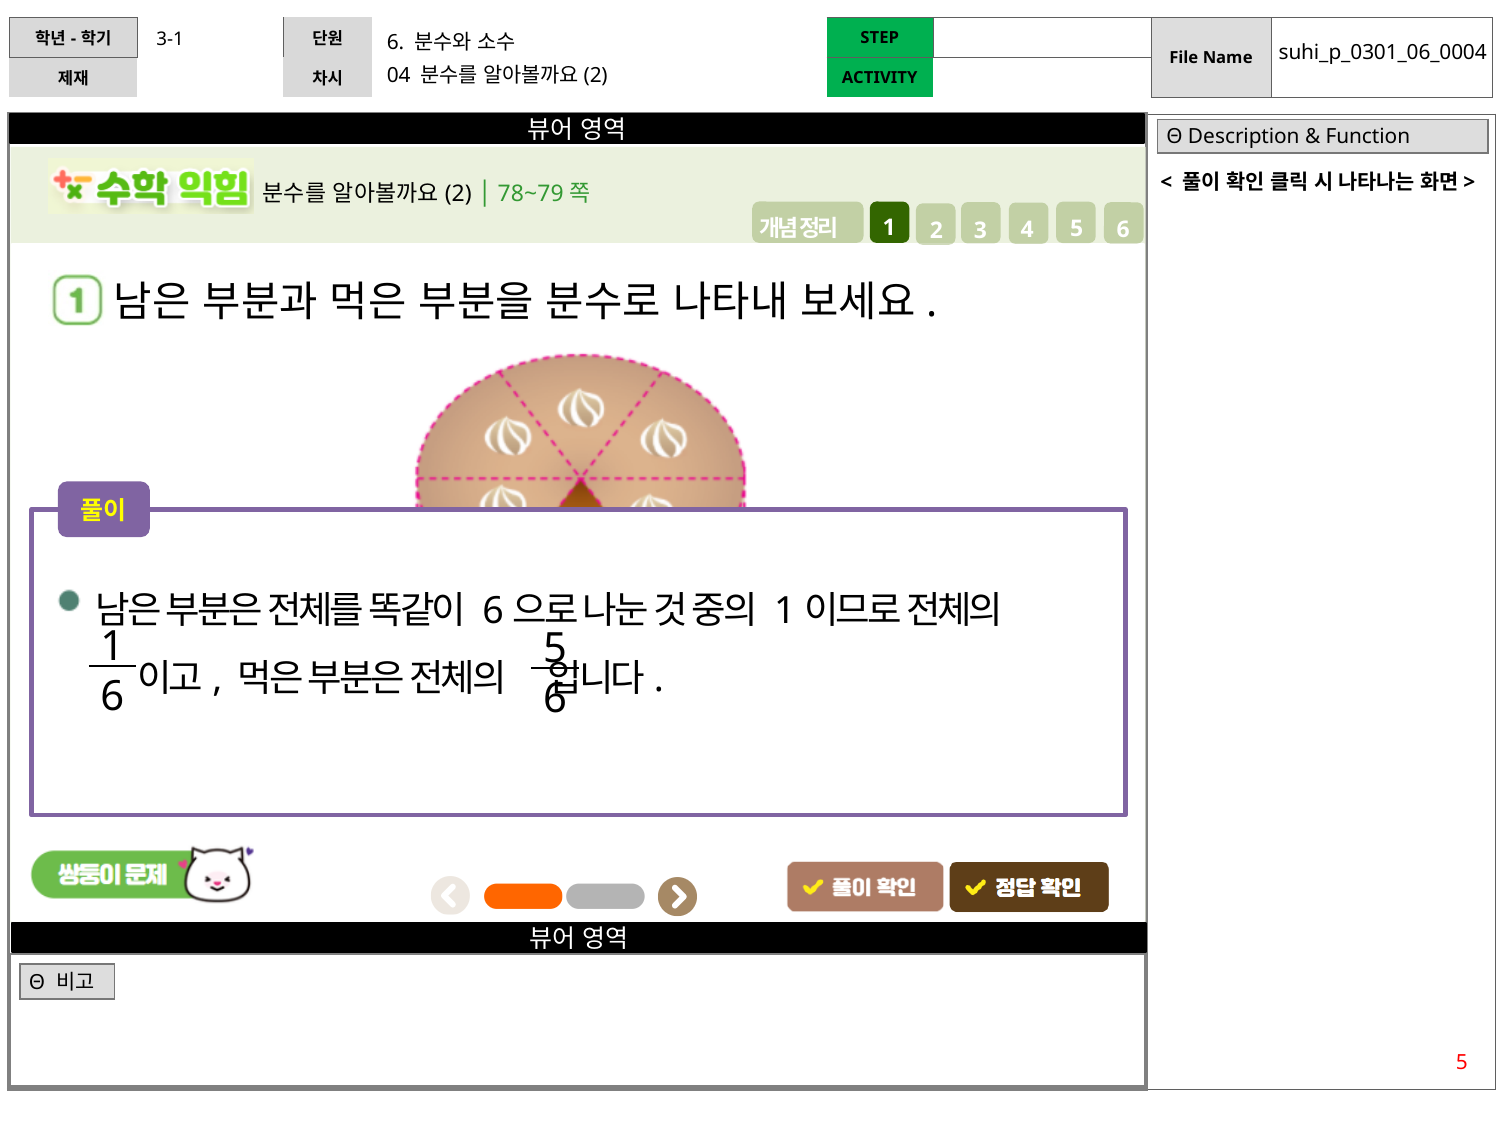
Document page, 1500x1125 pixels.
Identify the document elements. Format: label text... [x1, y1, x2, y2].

text_box 04 분수를 알아볼까요(2) [372, 54, 756, 96]
text_box suhi_p_0301_06_0004 [1263, 30, 1500, 71]
picture [48, 158, 254, 214]
picture [784, 858, 944, 913]
picture [52, 582, 83, 616]
table_header Θ Description & Function [1158, 120, 1487, 152]
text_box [744, 191, 1144, 249]
picture [948, 858, 1111, 913]
text_box 3-1 [141, 18, 284, 55]
text_box 분수를 알아볼까요(2) │ 78~79쪽 [247, 171, 796, 214]
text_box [31, 481, 1126, 816]
picture [48, 270, 106, 330]
text_box 6. 분수와 소수 [372, 21, 715, 54]
text_box 남은 부분과 먹은 부분을 분수로 나타내 보세요. [99, 267, 1134, 332]
picture [21, 835, 263, 913]
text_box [429, 873, 699, 918]
text_box < 풀이 확인 클릭 시 나타나는 화면> [1145, 160, 1500, 264]
picture [411, 341, 758, 481]
